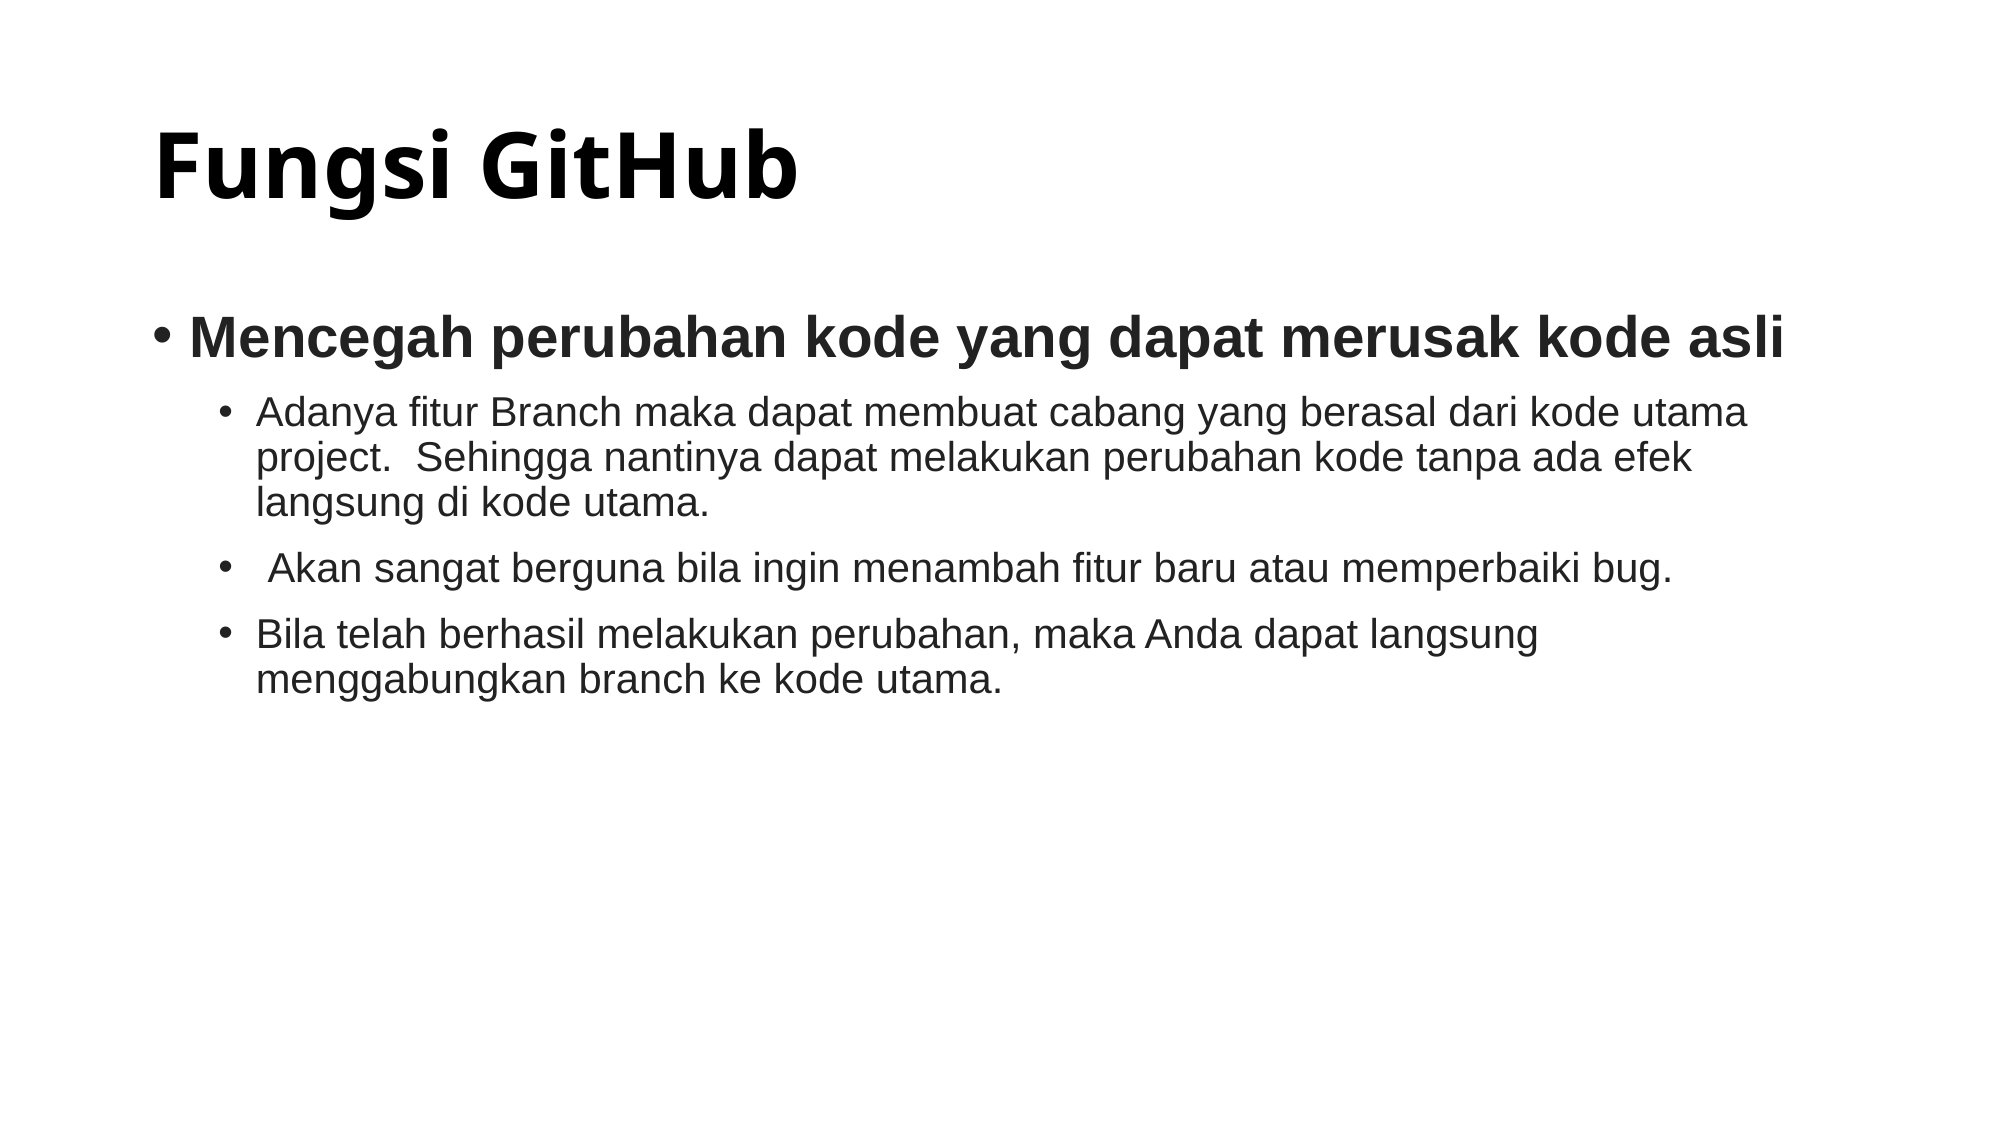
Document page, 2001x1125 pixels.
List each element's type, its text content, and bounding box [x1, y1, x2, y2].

title Fungsi GitHub [137, 59, 1863, 278]
list Mencegah perubahan kode yang dapat merusak kode asli Adanya fitur Branch maka dapat membuat cabang yang berasal dari kode utama project. Sehingga nantinya dapat melakukan perubahan kode tanpa ada efek langsung di kode utama. Akan sangat berguna bila ingin menambah fitur baru atau memperbaiki bug. Bila telah berhasil melakukan perubahan, maka Anda dapat langsung menggabungkan branch ke kode utama. [137, 299, 1863, 1014]
